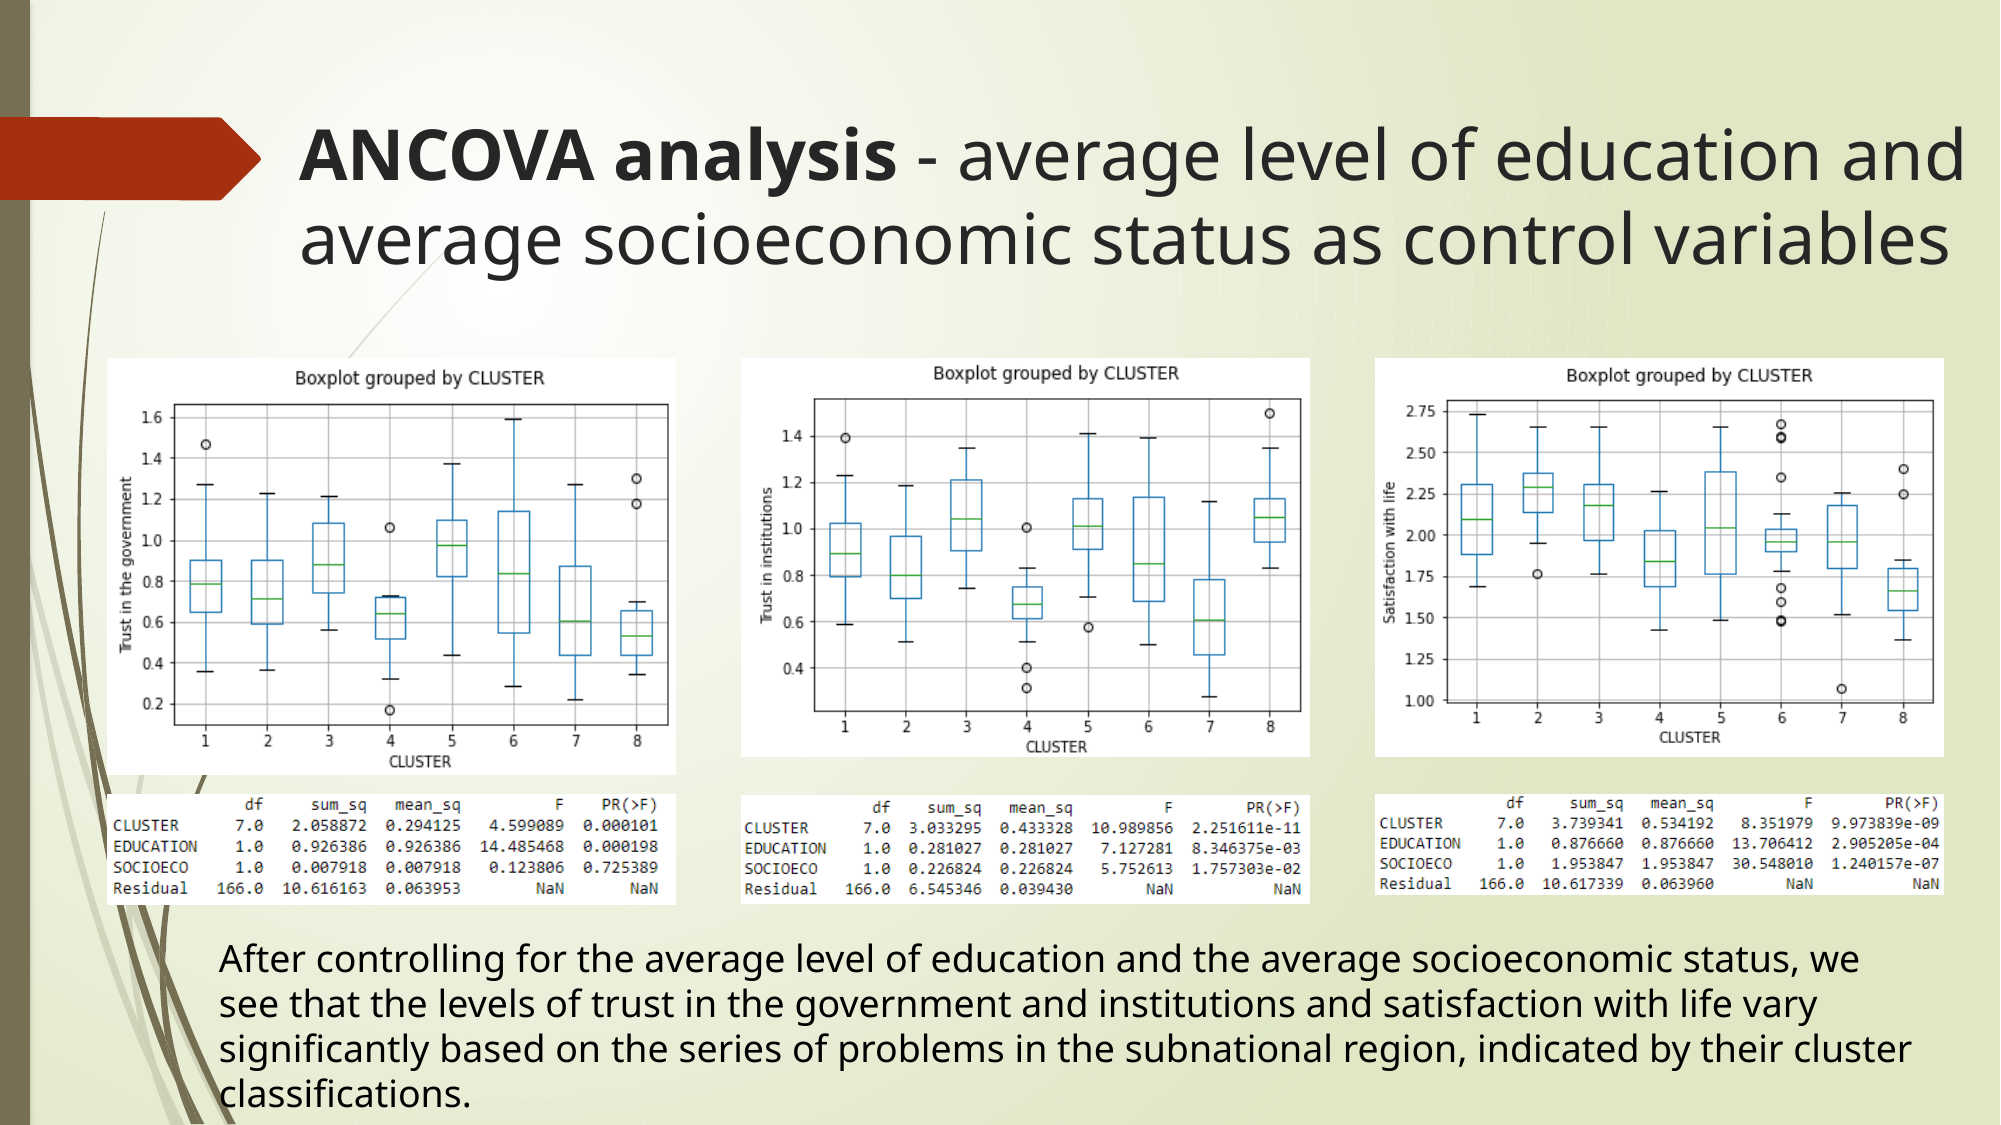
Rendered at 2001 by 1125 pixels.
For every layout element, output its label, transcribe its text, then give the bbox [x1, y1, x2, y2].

picture [1375, 794, 1944, 895]
picture [1375, 357, 1944, 758]
picture [106, 794, 676, 905]
picture [106, 357, 676, 775]
text_box After controlling for the average level of education and the average socioeconomic status, we see that the levels of trust in the government and institutions and satisfaction with life vary significantly based on the series of problems in the subnational region, indicated by their cluster classifications. [204, 928, 1944, 1123]
picture [741, 795, 1310, 904]
picture [741, 357, 1310, 758]
title ANCOVA analysis - average level of education and average socioeconomic status as control variables [284, 102, 2000, 313]
